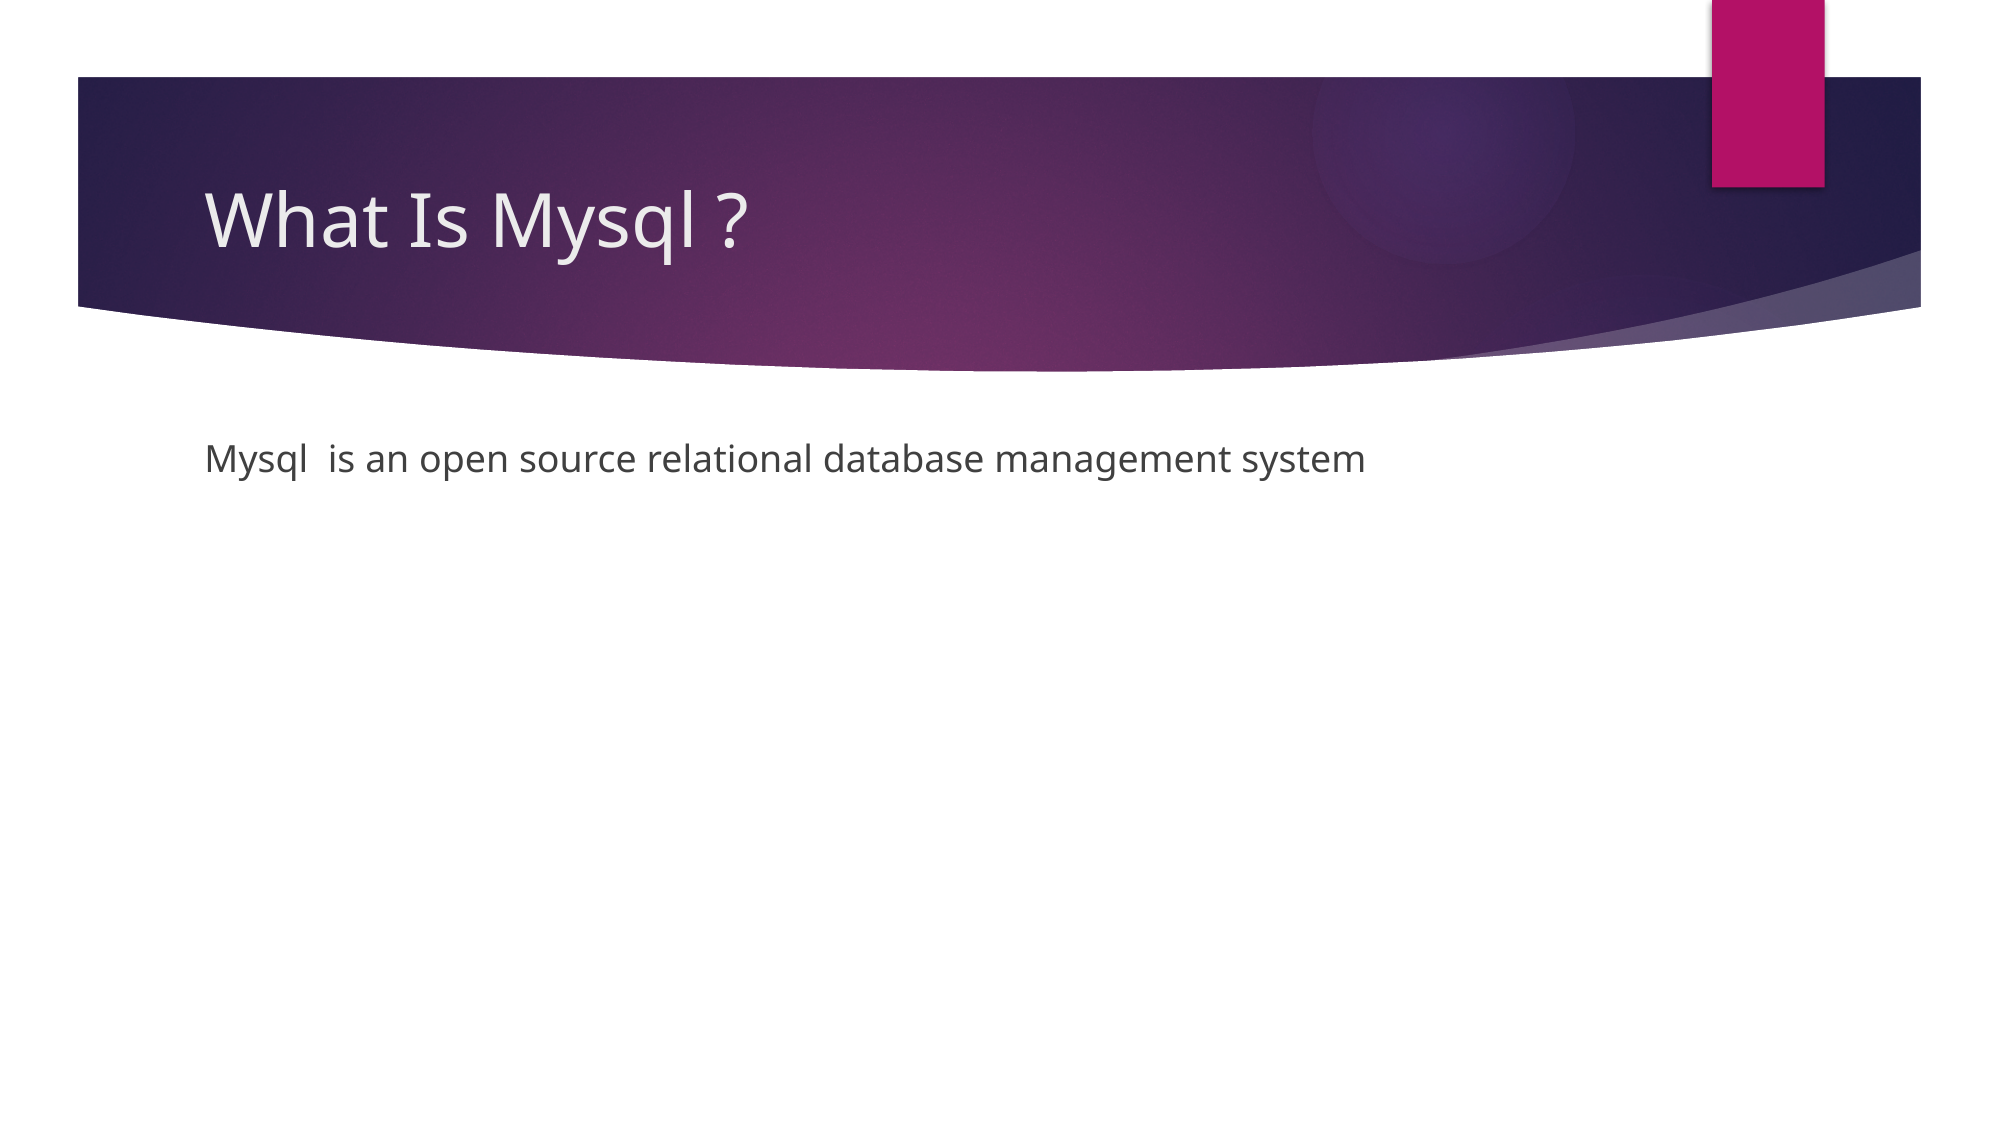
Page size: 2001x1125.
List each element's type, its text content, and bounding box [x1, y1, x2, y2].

list Mysql is an open source relational database management system [189, 427, 1638, 988]
title What Is Mysql ? [189, 159, 1627, 276]
